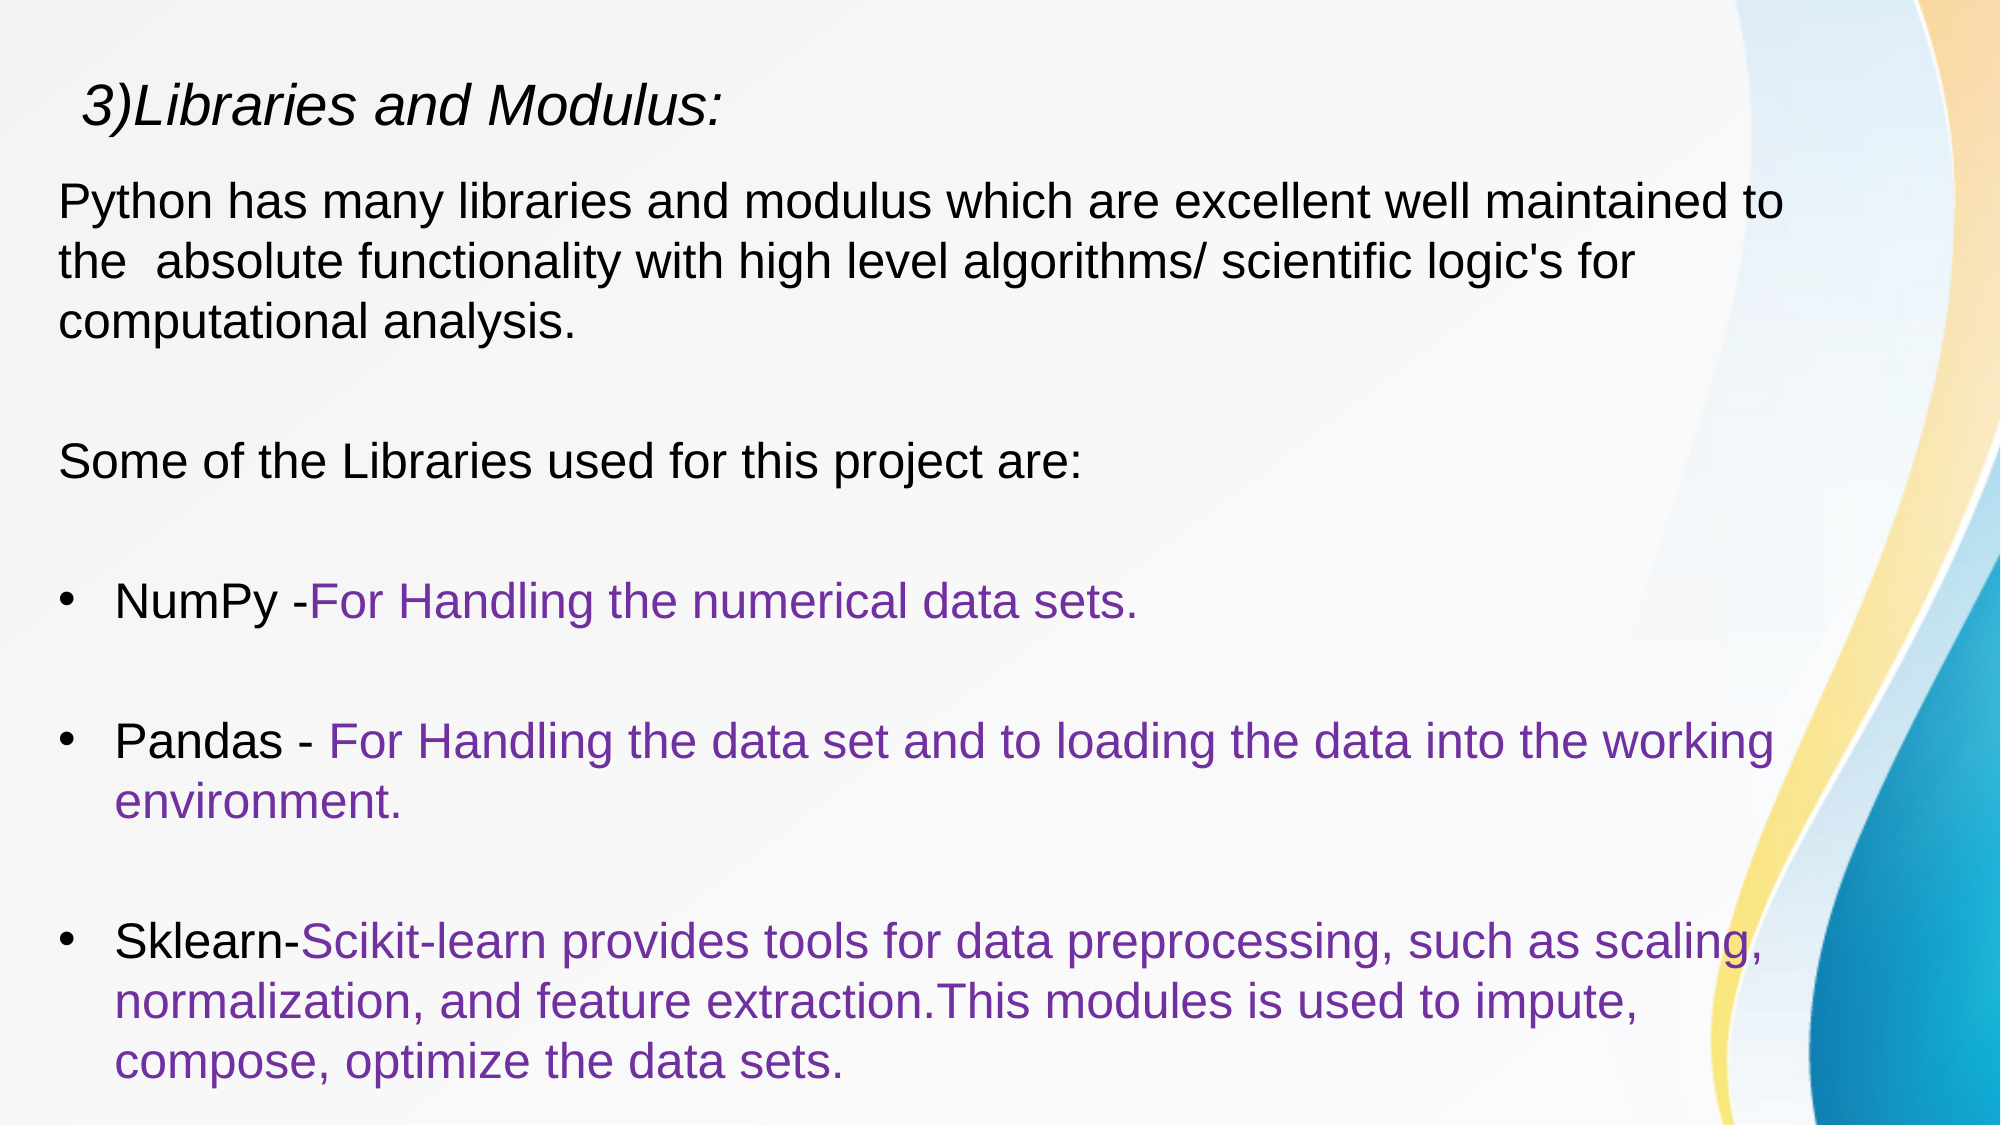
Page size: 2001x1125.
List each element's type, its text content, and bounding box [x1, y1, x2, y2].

picture [0, 0, 2001, 1125]
title 3)Libraries and Modulus: [66, 54, 1867, 151]
slide_number [1433, 1024, 1900, 1103]
list Python has many libraries and modulus which are excellent well maintained to the absolute functionality with high level algorithms/ scientific logic's for computational analysis. Some of the Libraries used for this project are: NumPy -For Handling the numerical data sets. Pandas - For Handling the data set and to loading the data into the working environment. Sklearn-Scikit-learn provides tools for data preprocessing, such as scaling, normalization, and feature extraction.This modules is used to impute, compose, optimize the data sets. [42, 160, 1844, 974]
